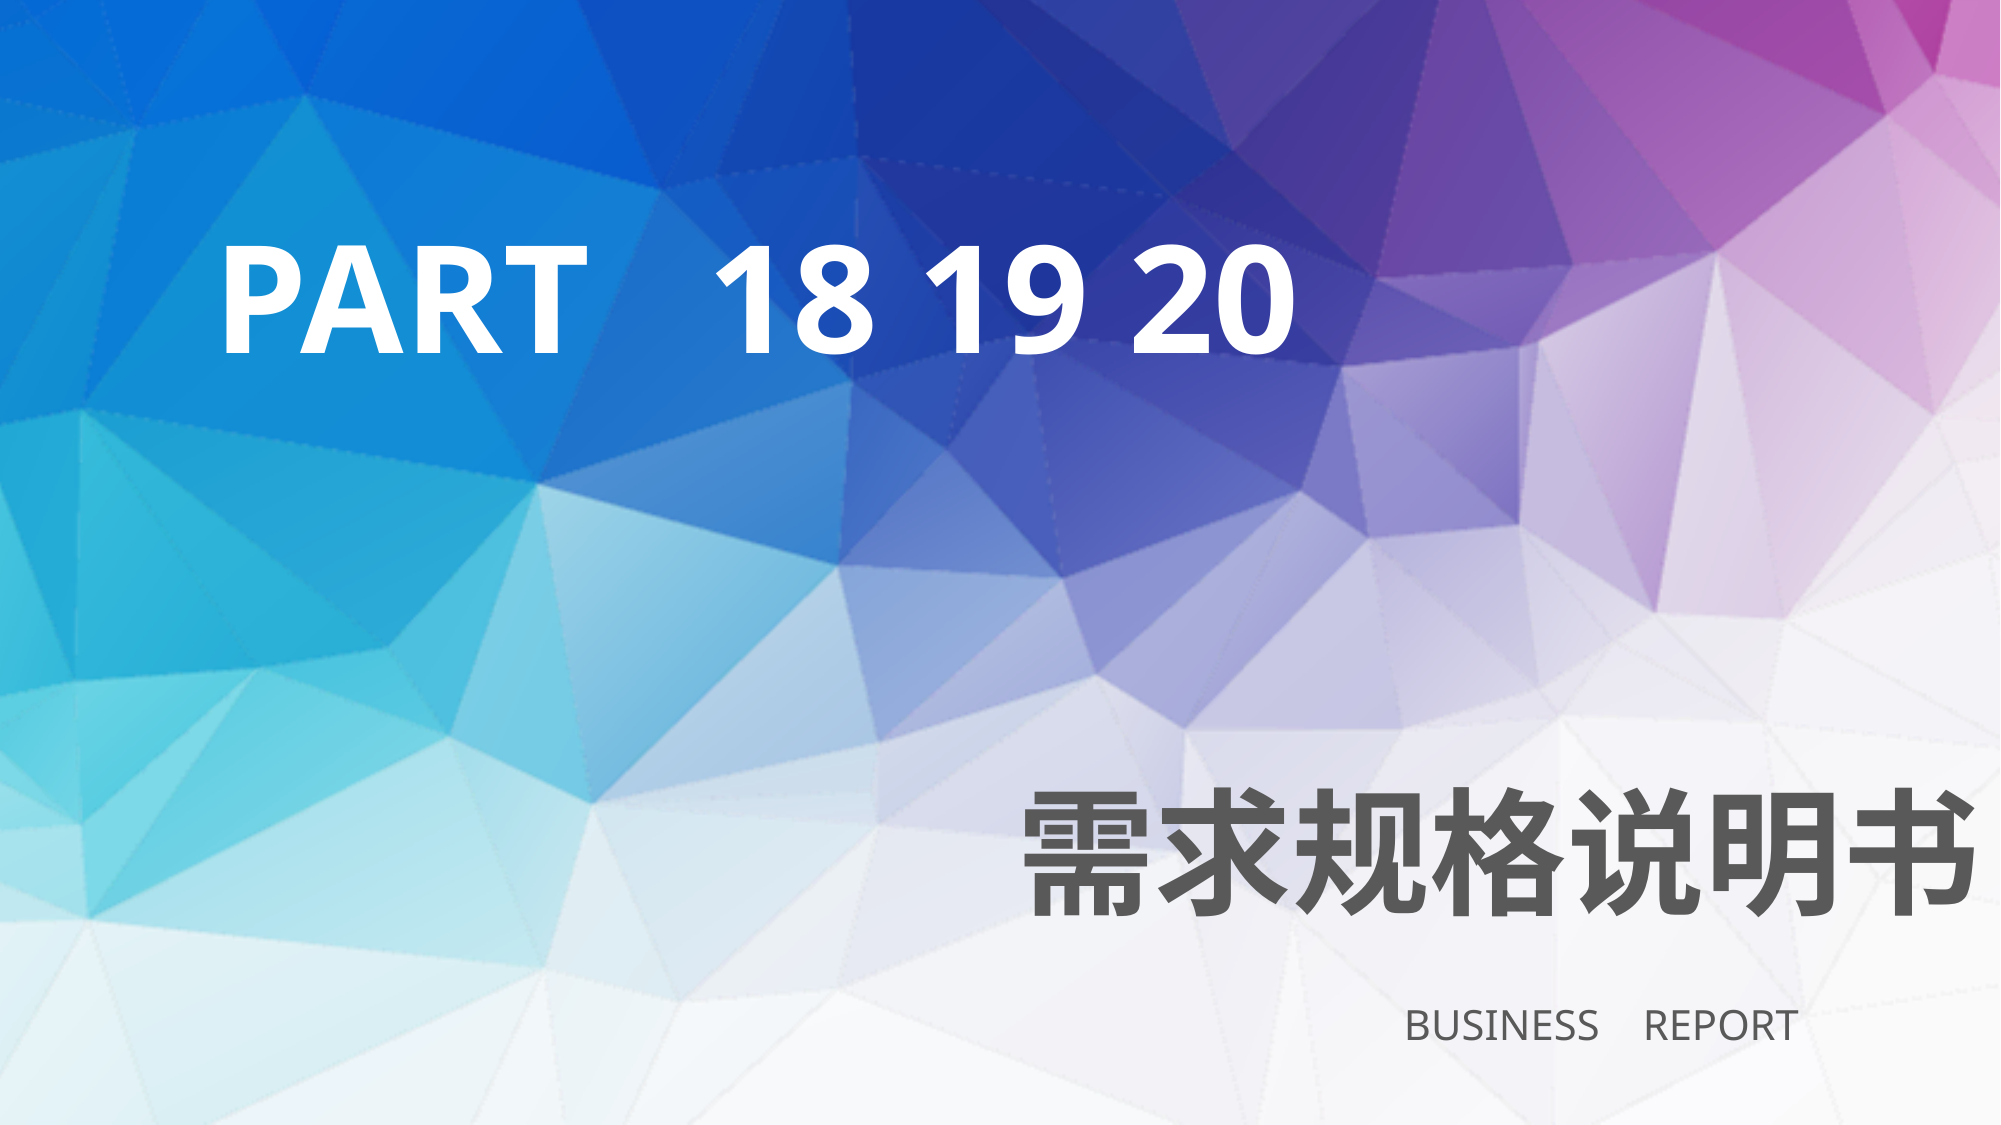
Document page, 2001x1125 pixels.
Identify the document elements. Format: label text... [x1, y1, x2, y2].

text_box PART 18 19 20 [199, 196, 1315, 392]
picture [0, 0, 2001, 1125]
text_box 需求规格说明书 [1002, 759, 1995, 940]
text_box BUSINESS REPORT [1389, 991, 1815, 1057]
